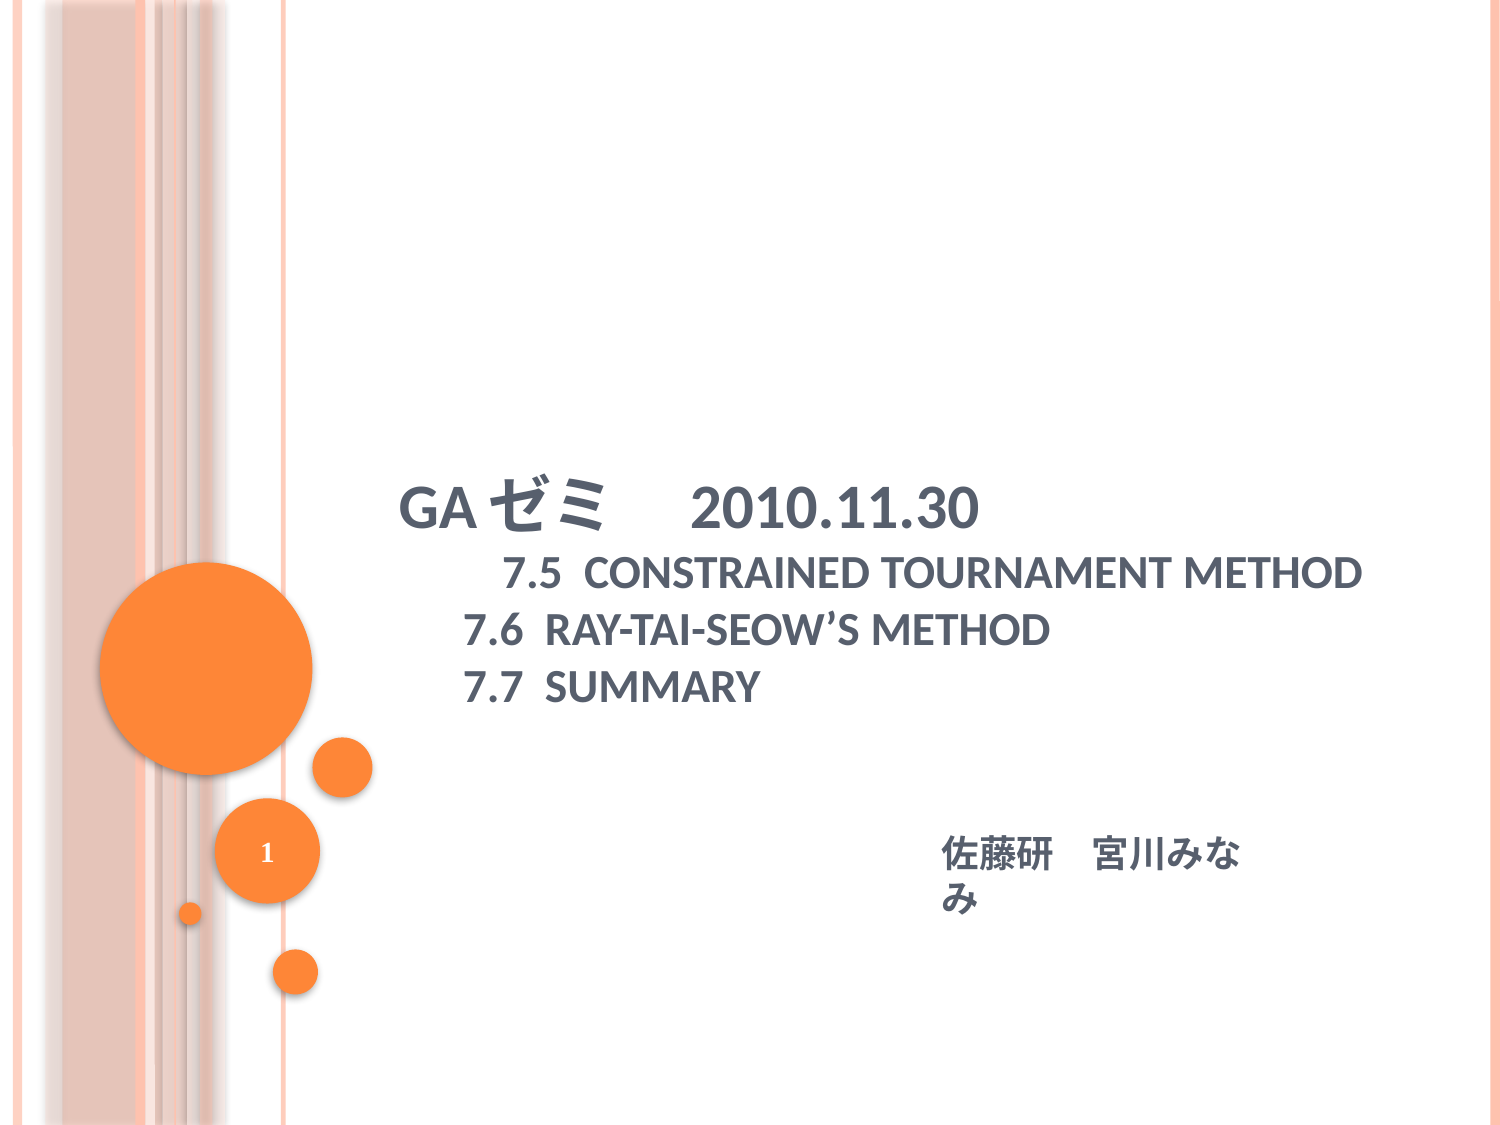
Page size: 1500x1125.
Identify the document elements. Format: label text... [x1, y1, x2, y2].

title GAゼミ 2010.11.30 7.5 Constrained Tournament Method 7.6 Ray-Tai-Seow’s Method 7.7 Summary [383, 408, 1397, 720]
slide_number 1 [217, 808, 318, 894]
subtitle 佐藤研 宮川みなみ [927, 822, 1291, 1048]
